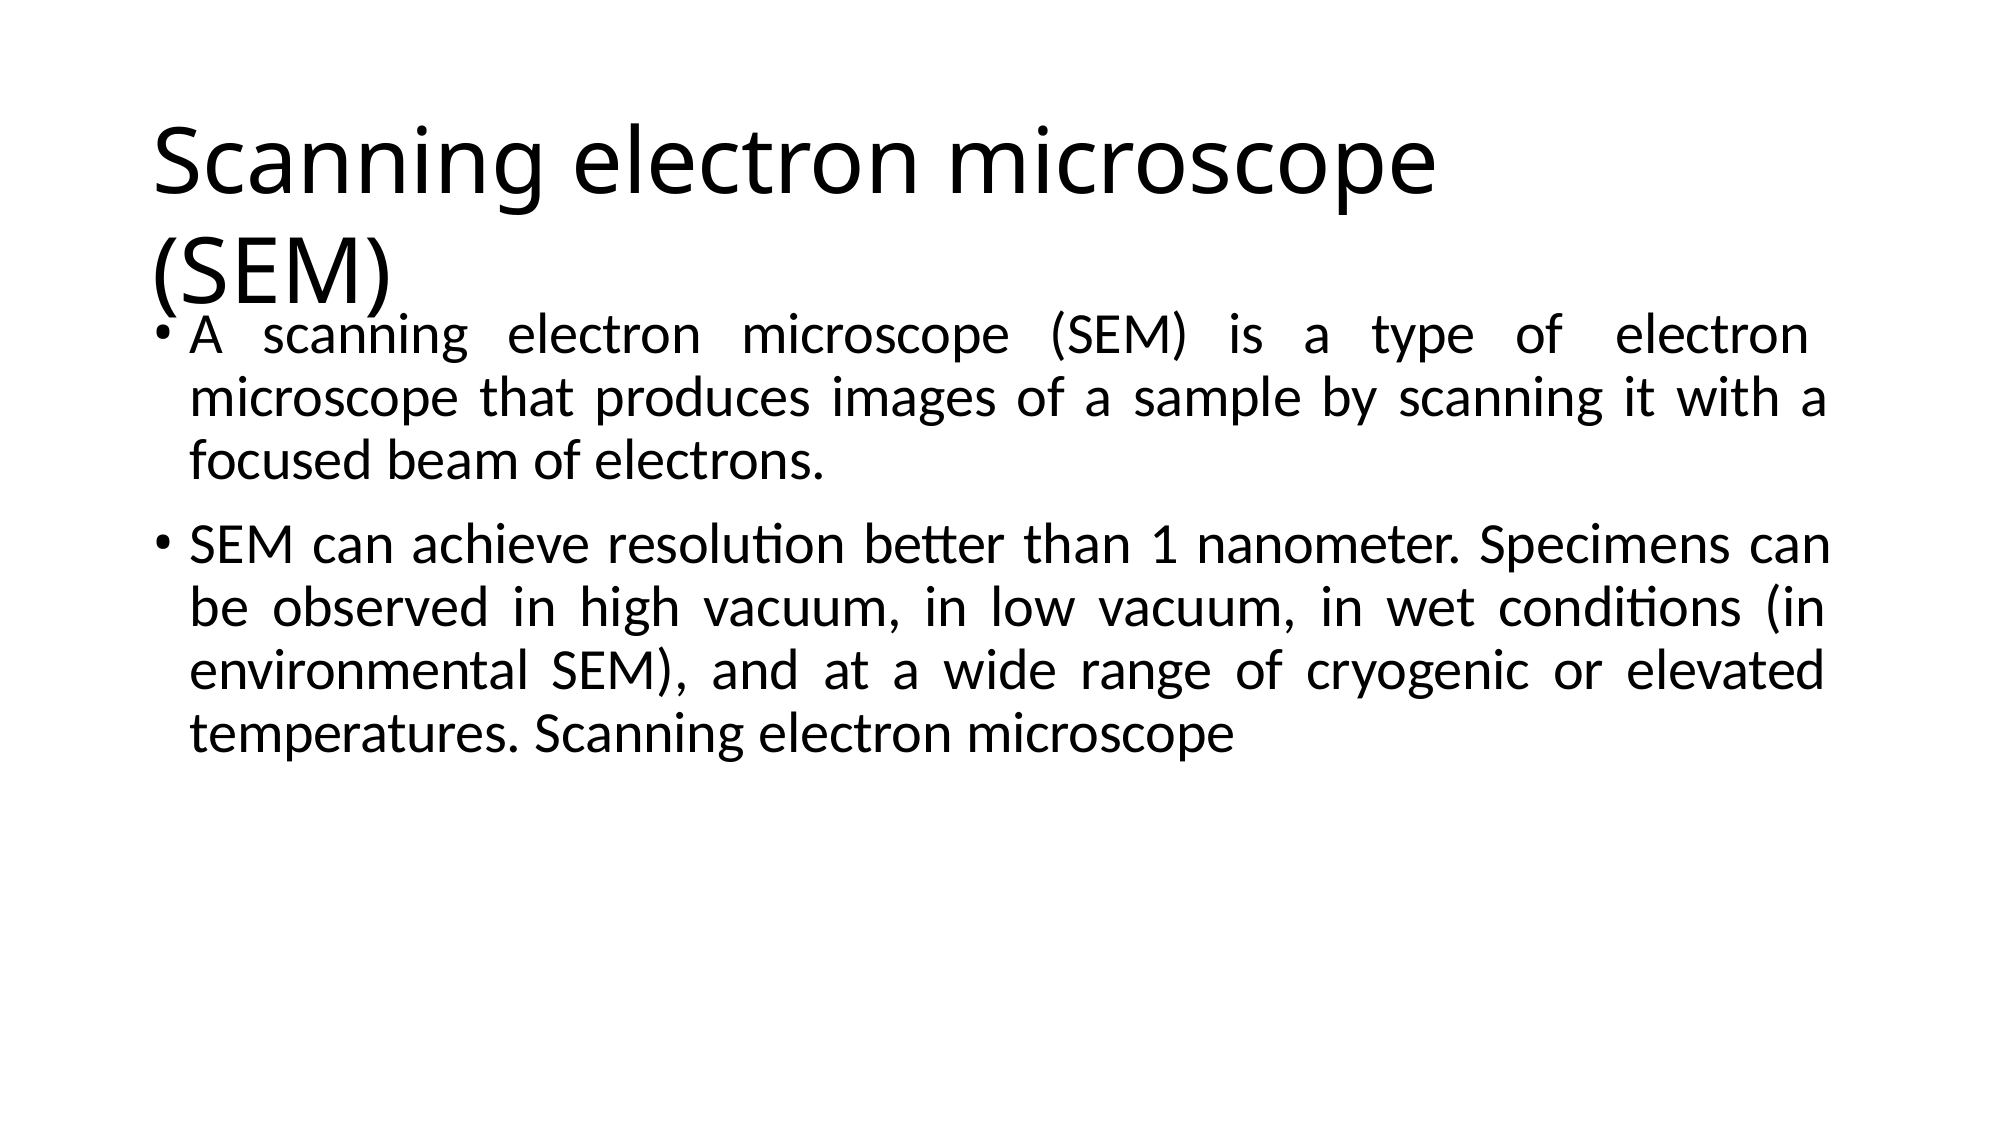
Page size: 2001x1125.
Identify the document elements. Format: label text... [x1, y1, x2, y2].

title Scanning electron microscope (SEM) [150, 100, 1494, 294]
text_box A scanning electron microscope (SEM) is a type of electron microscope that produces images of a sample by scanning it with a focused beam of electrons. SEM can achieve resolution better than 1 nanometer. Specimens can be observed in high vacuum, in low vacuum, in wet conditions (in environmental SEM), and at a wide range of cryogenic or elevated temperatures. Scanning electron microscope [150, 294, 1850, 765]
